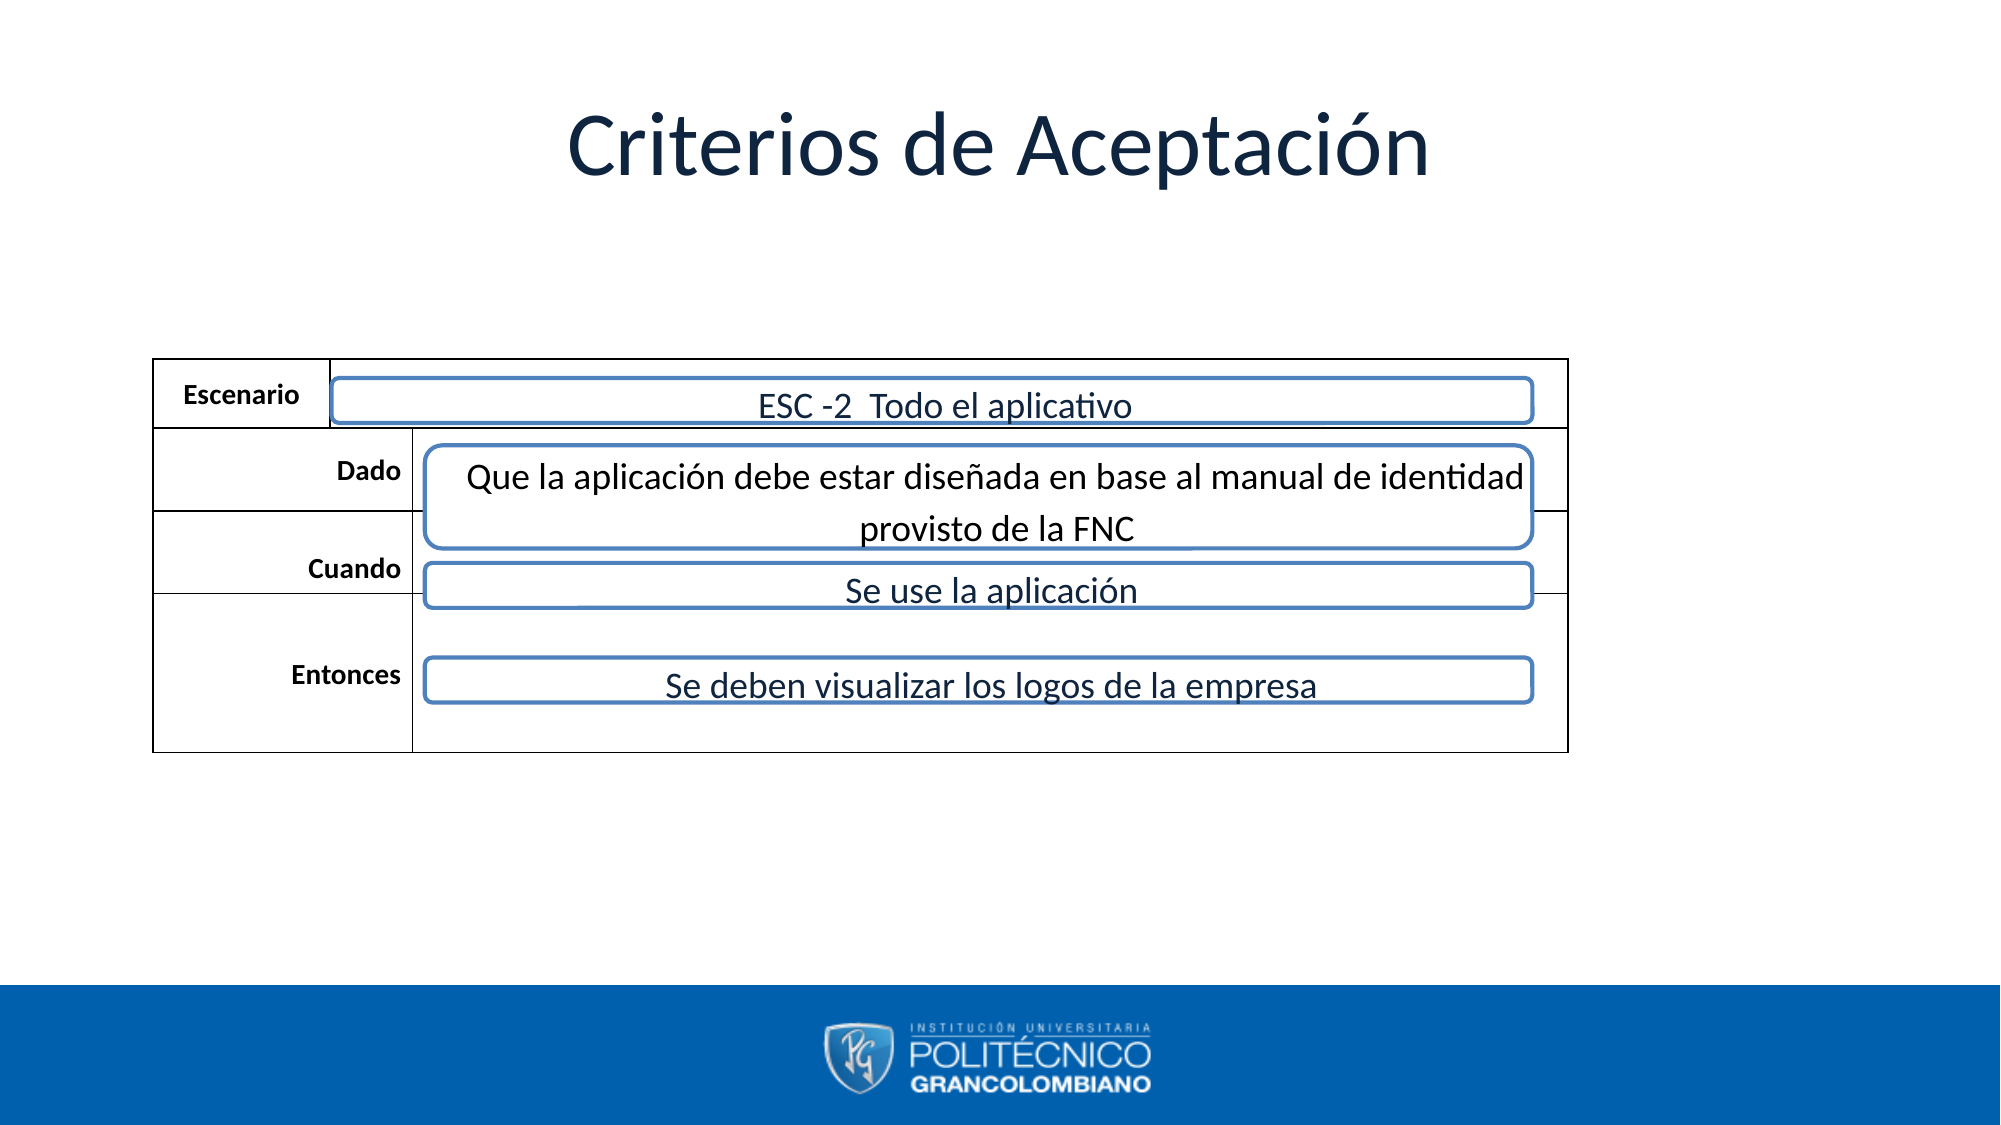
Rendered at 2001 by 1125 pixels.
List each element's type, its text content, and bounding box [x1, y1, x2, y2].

table_cell Cuando [154, 512, 412, 593]
table_cell Entonces [154, 594, 412, 752]
table_cell [413, 594, 1567, 752]
text_box Que la aplicación debe estar diseñada en base al manual de identidad provisto de la FNC [424, 445, 1533, 549]
text_box Se deben visualizar los logos de la empresa [424, 657, 1533, 703]
table_cell [413, 512, 1567, 593]
table_cell Dado [154, 429, 412, 510]
table_cell [413, 429, 1567, 510]
text_box Se use la aplicación [424, 562, 1533, 608]
text_box ESC -2 Todo el aplicativo [331, 377, 1533, 423]
table_header Escenario [154, 360, 329, 427]
title Criterios de Aceptación [99, 45, 1900, 233]
picture [0, 985, 2000, 1125]
table_header [331, 360, 1567, 427]
